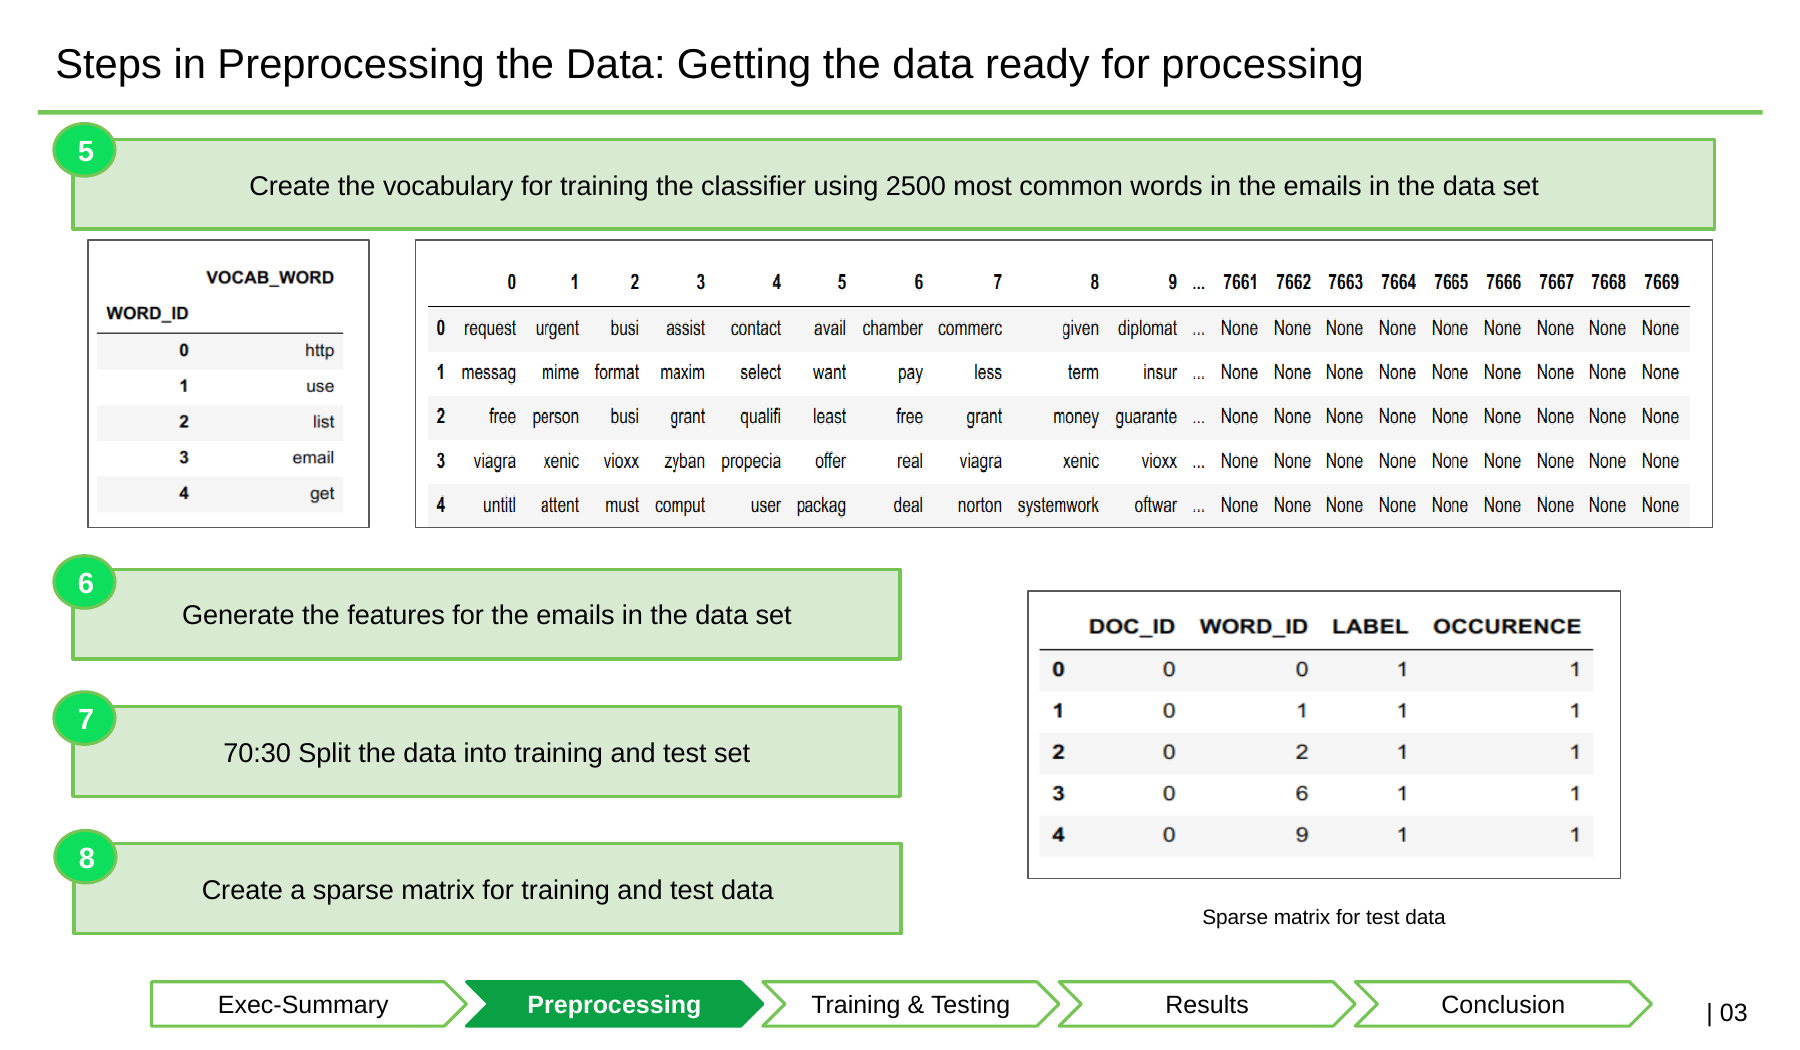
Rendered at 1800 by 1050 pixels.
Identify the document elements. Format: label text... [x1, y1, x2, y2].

text_box | 03 [1681, 981, 1763, 1035]
picture [1028, 591, 1620, 879]
text_box 7 [53, 691, 115, 745]
text_box [37, 110, 1763, 115]
text_box Create the vocabulary for training the classifier using 2500 most common words in the emails in the data set [72, 139, 1715, 230]
text_box 5 [53, 123, 115, 177]
text_box Conclusion [1355, 981, 1652, 1027]
picture [415, 240, 1712, 528]
text_box Create a sparse matrix for training and test data [74, 843, 901, 934]
text_box Results [1059, 981, 1356, 1027]
text_box Generate the features for the emails in the data set [73, 569, 900, 659]
text_box 70:30 Split the data into training and test set [73, 706, 900, 797]
text_box Sparse matrix for test data [1180, 888, 1468, 933]
text_box 6 [53, 555, 115, 609]
text_box Training & Testing [762, 981, 1060, 1027]
text_box Exec-Summary [151, 981, 467, 1027]
text_box Steps in Preprocessing the Data: Getting the data ready for processing [40, 21, 1763, 110]
text_box 8 [54, 830, 116, 883]
picture [88, 240, 369, 528]
text_box Preprocessing [466, 981, 763, 1027]
